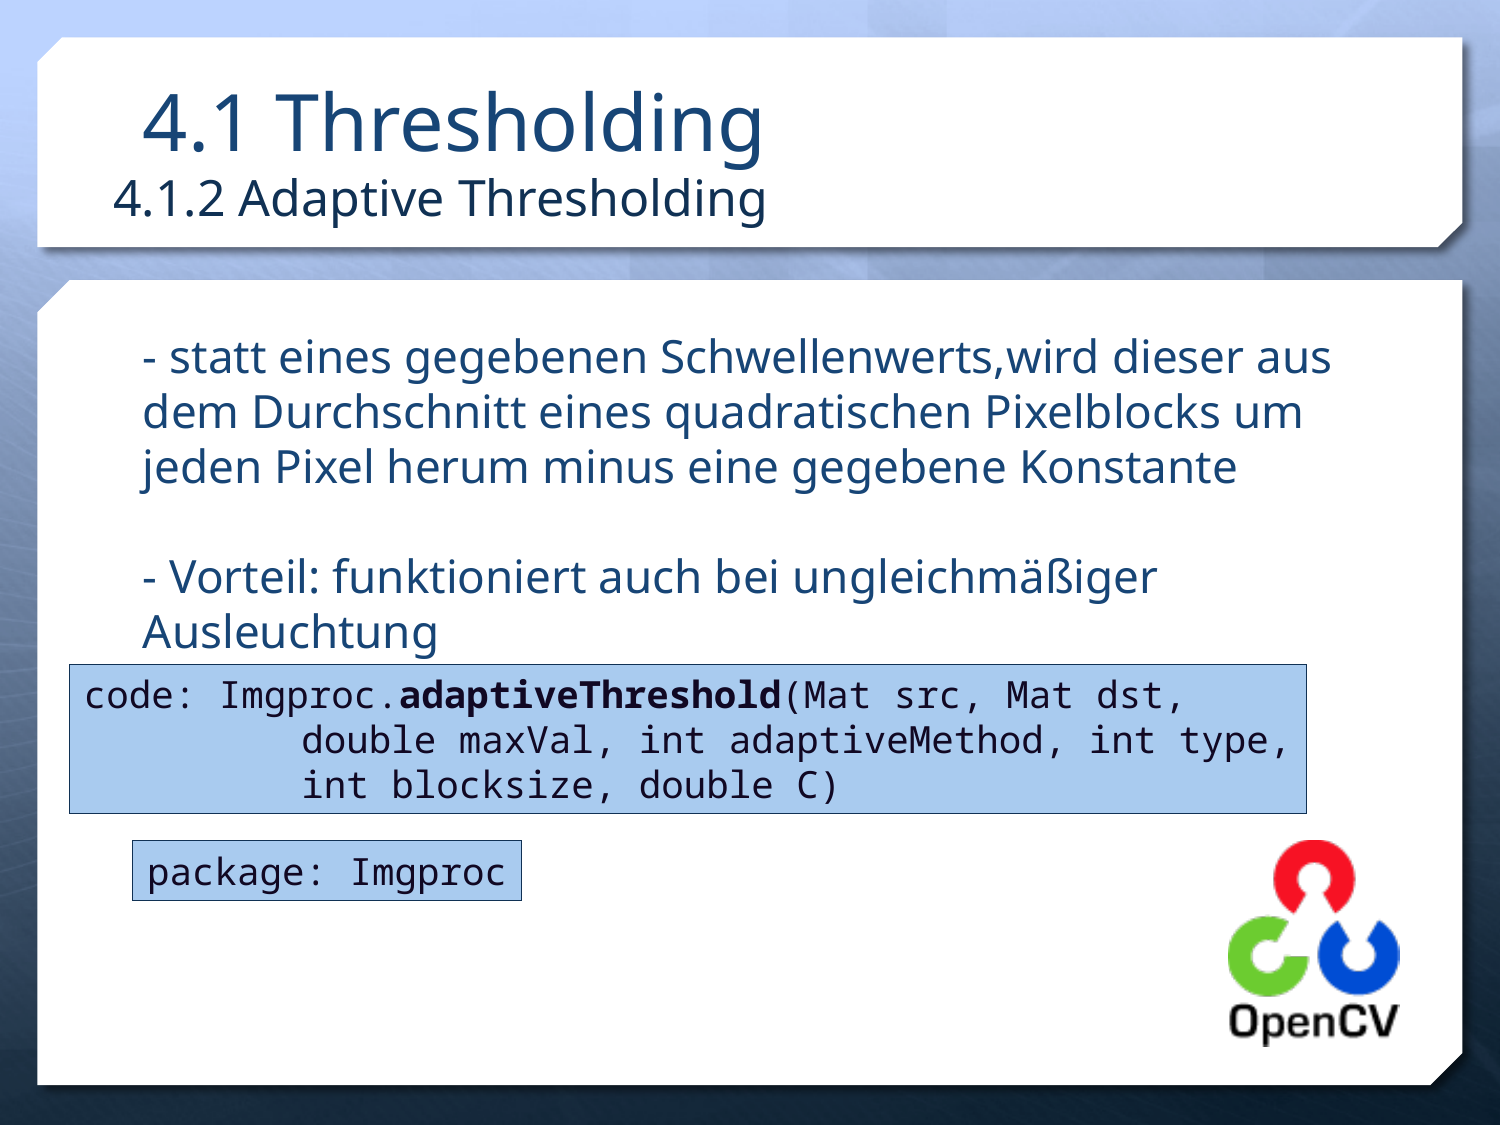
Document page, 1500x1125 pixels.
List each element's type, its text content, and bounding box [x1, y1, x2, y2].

text_box package: Imgproc [132, 840, 522, 901]
title 4.1 Thresholding [127, 48, 1372, 175]
list - statt eines gegebenen Schwellenwerts,wird dieser aus dem Durchschnitt eines quadratischen Pixelblocks um jeden Pixel herum minus eine gegebene Konstante - Vorteil: funktioniert auch bei ungleichmäßiger Ausleuchtung [127, 319, 1372, 978]
text_box code: Imgproc.adaptiveThreshold(Mat src, Mat dst, double maxVal, int adaptiveMethod, int type, int blocksize, double C) [69, 664, 1307, 814]
picture [1228, 840, 1401, 1048]
text_box 4.1.2 Adaptive Thresholding [98, 159, 784, 235]
